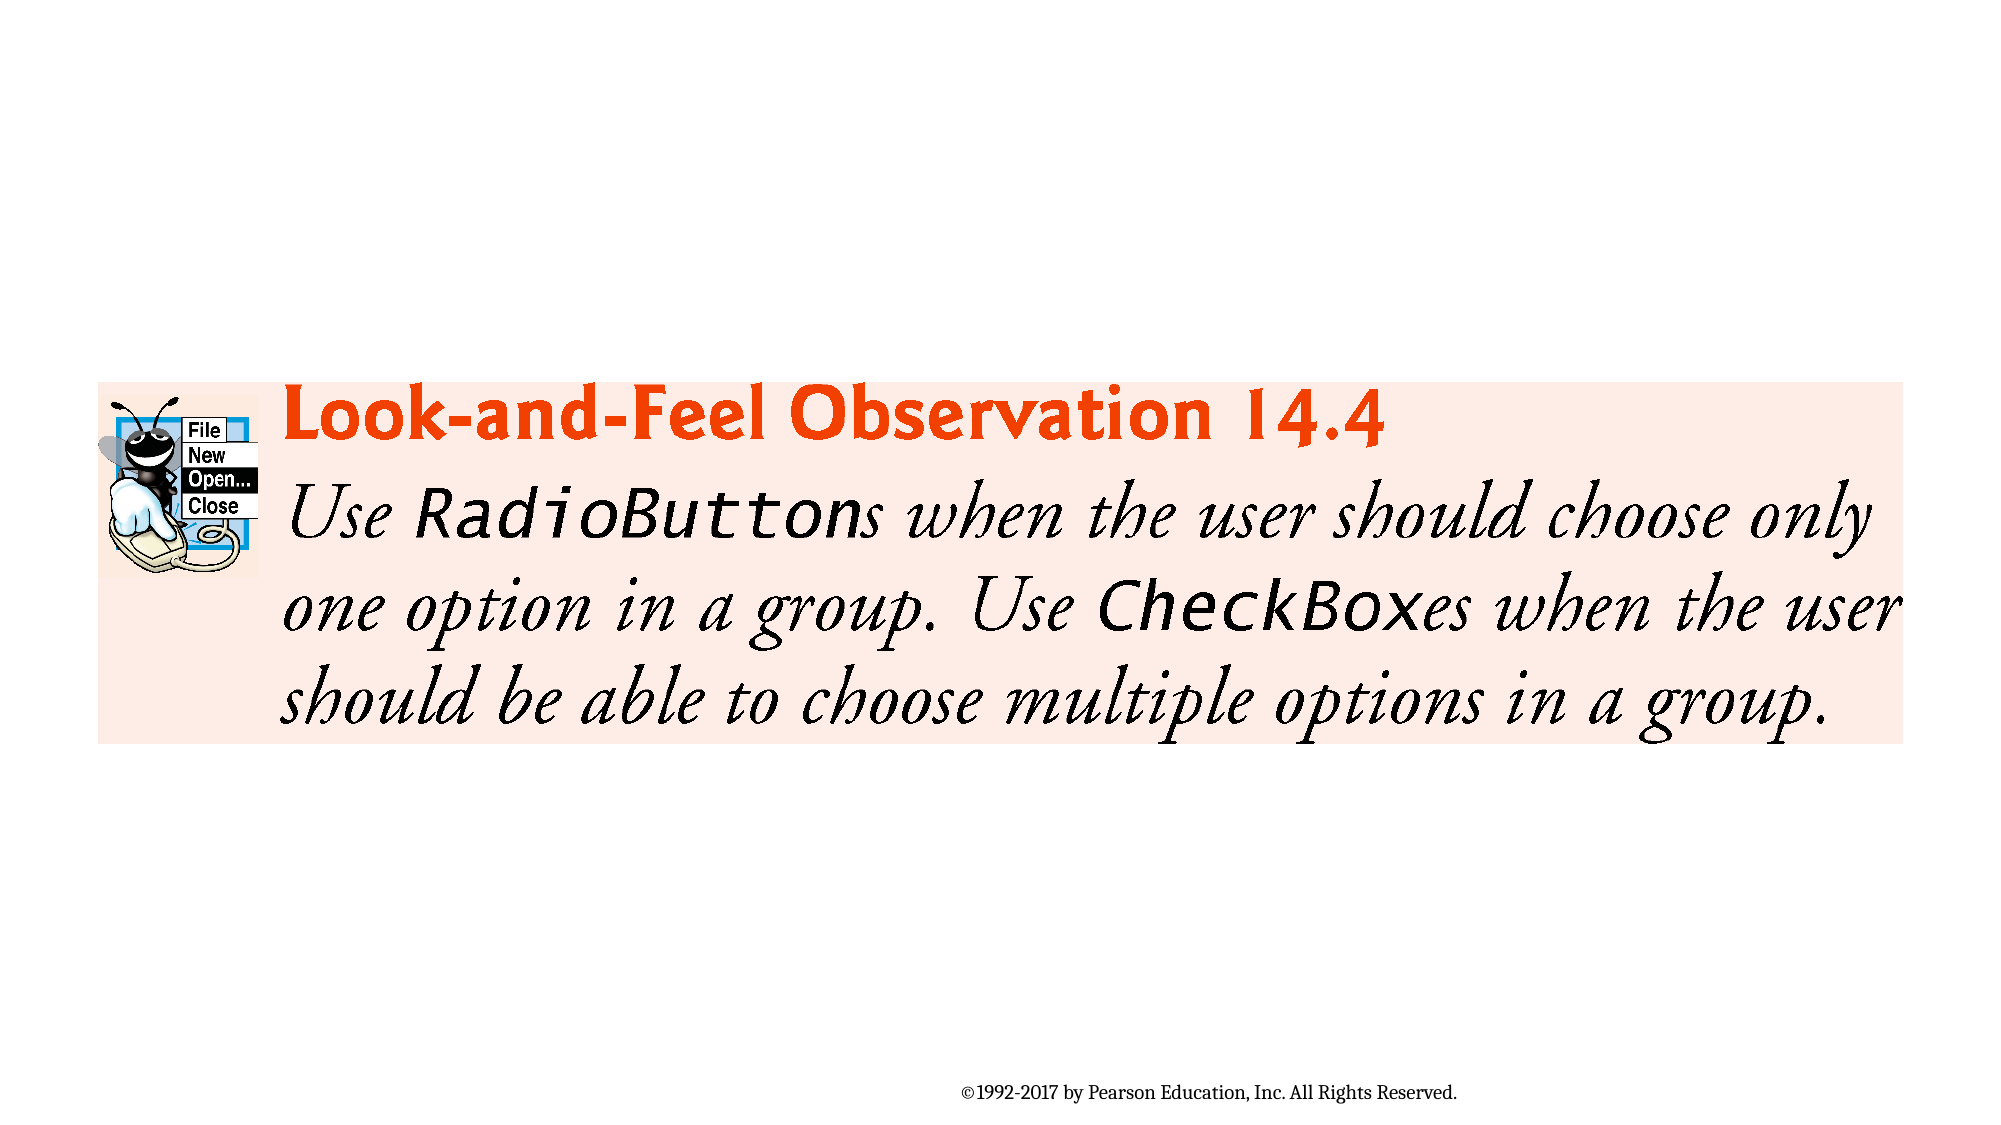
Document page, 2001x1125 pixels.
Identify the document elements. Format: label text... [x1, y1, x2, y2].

footer ©1992-2017 by Pearson Education, Inc. All Rights Reserved. [99, 1051, 1473, 1112]
picture [0, 283, 2000, 842]
